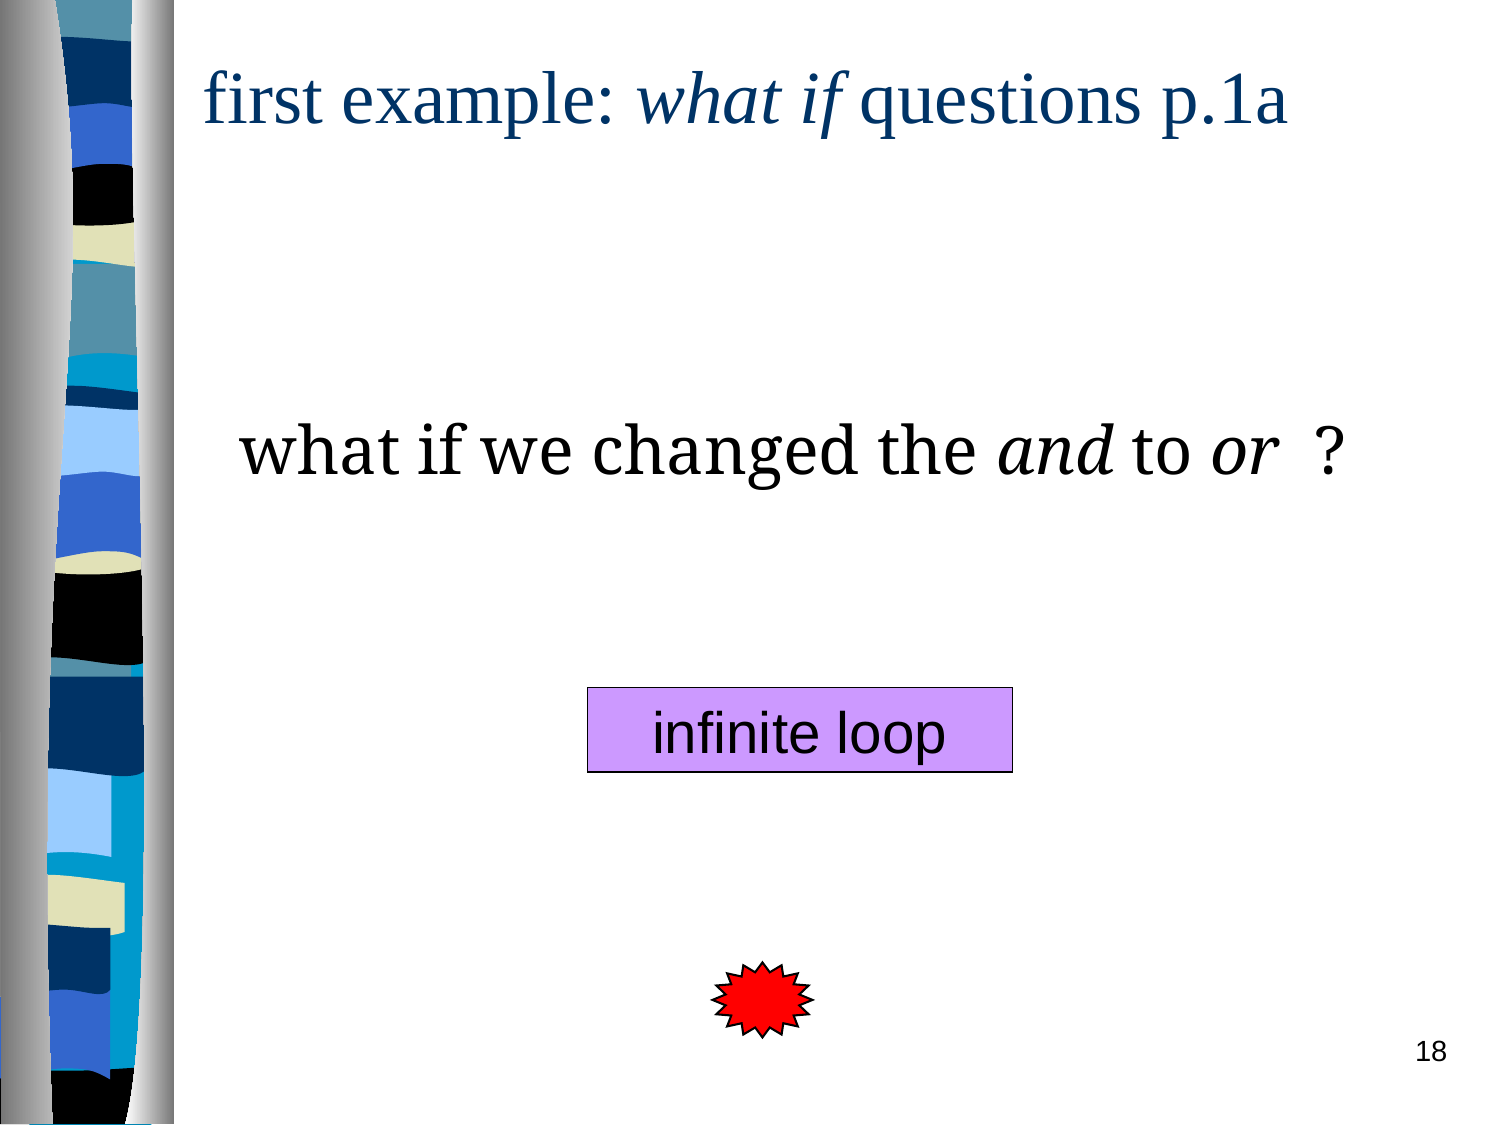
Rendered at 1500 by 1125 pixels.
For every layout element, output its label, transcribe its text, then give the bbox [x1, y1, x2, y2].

text_box what if we changed the and to or ? [224, 401, 1500, 554]
slide_number 18 [1149, 1024, 1463, 1101]
text_box [712, 962, 813, 1038]
title first example: what if questions p.1a [187, 0, 1463, 188]
text_box infinite loop [587, 687, 1013, 773]
